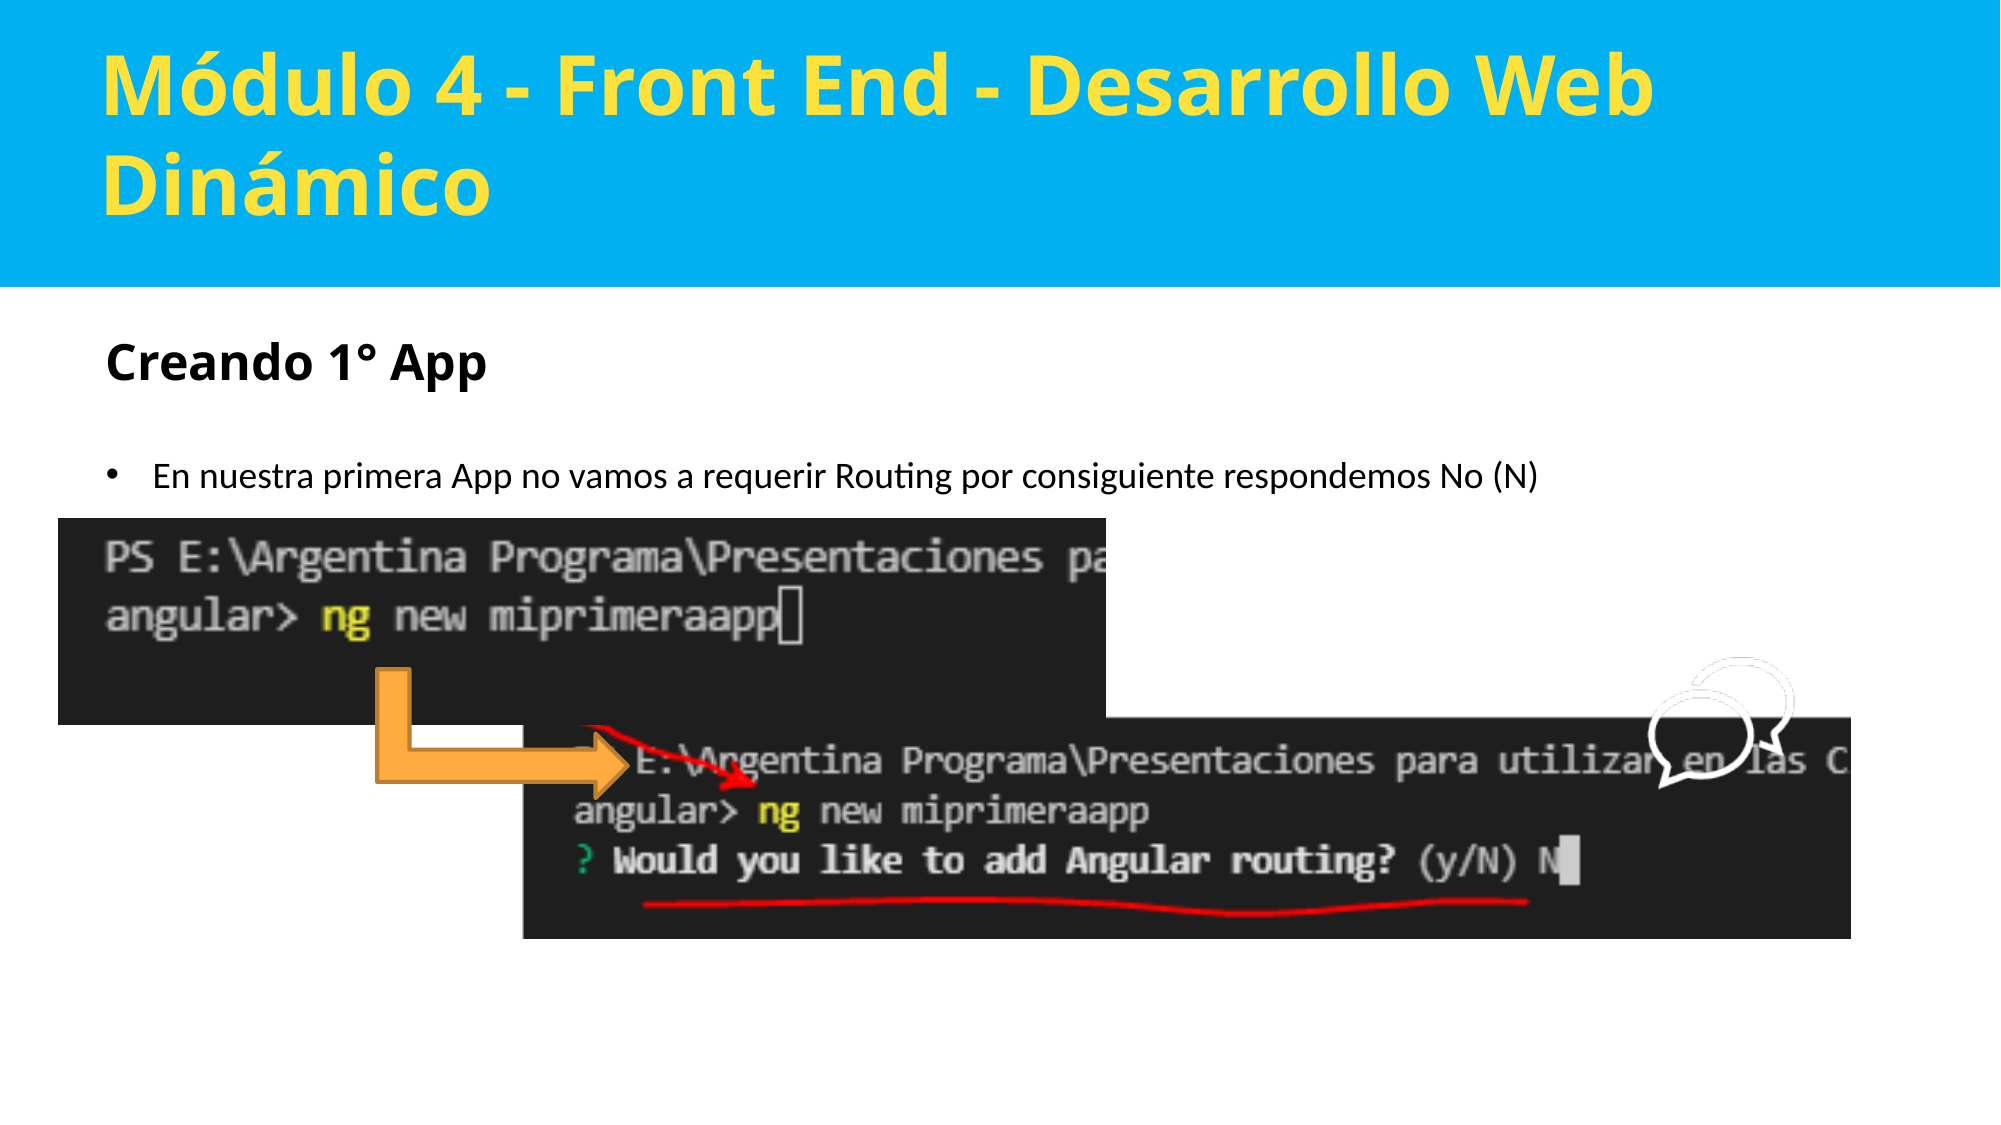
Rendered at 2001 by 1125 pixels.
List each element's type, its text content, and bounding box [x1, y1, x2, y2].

text_box [375, 732, 477, 784]
picture [58, 517, 1852, 940]
text_box [0, 0, 2000, 287]
text_box Módulo 4 - Front End - Desarrollo Web Dinámico [92, 24, 1901, 222]
text_box Creando 1° App En nuestra primera App no vamos a requerir Routing por consiguiente respondemos No (N) [85, 288, 1912, 538]
